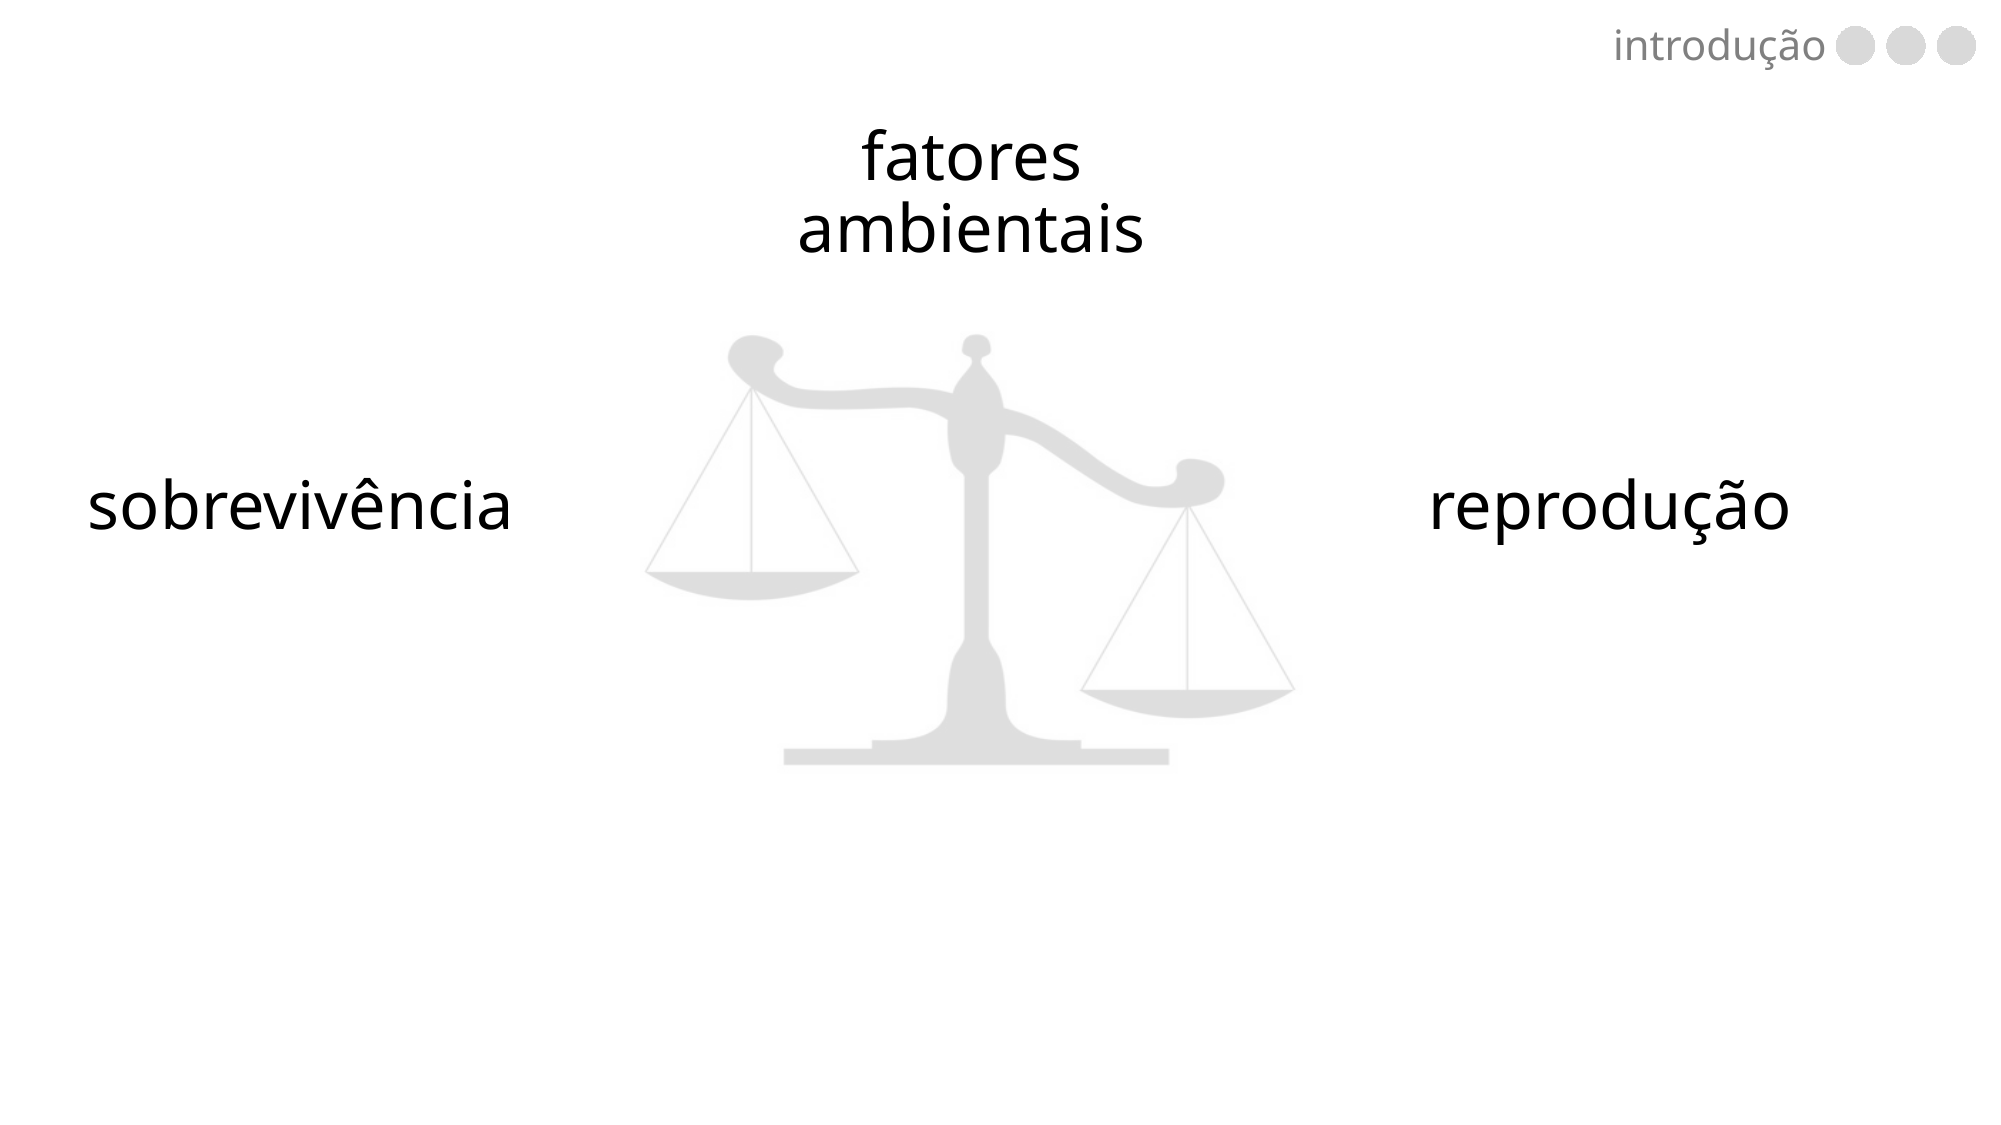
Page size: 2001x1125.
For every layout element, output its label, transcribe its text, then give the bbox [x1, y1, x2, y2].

text_box [1937, 26, 1976, 65]
text_box introdução [1478, 11, 1842, 83]
text_box reprodução [1428, 358, 1894, 658]
text_box [1886, 26, 1926, 65]
text_box [1836, 26, 1875, 65]
picture [515, 312, 1428, 836]
text_box fatores ambientais [688, 45, 1255, 312]
text_box sobrevivência [18, 358, 515, 658]
